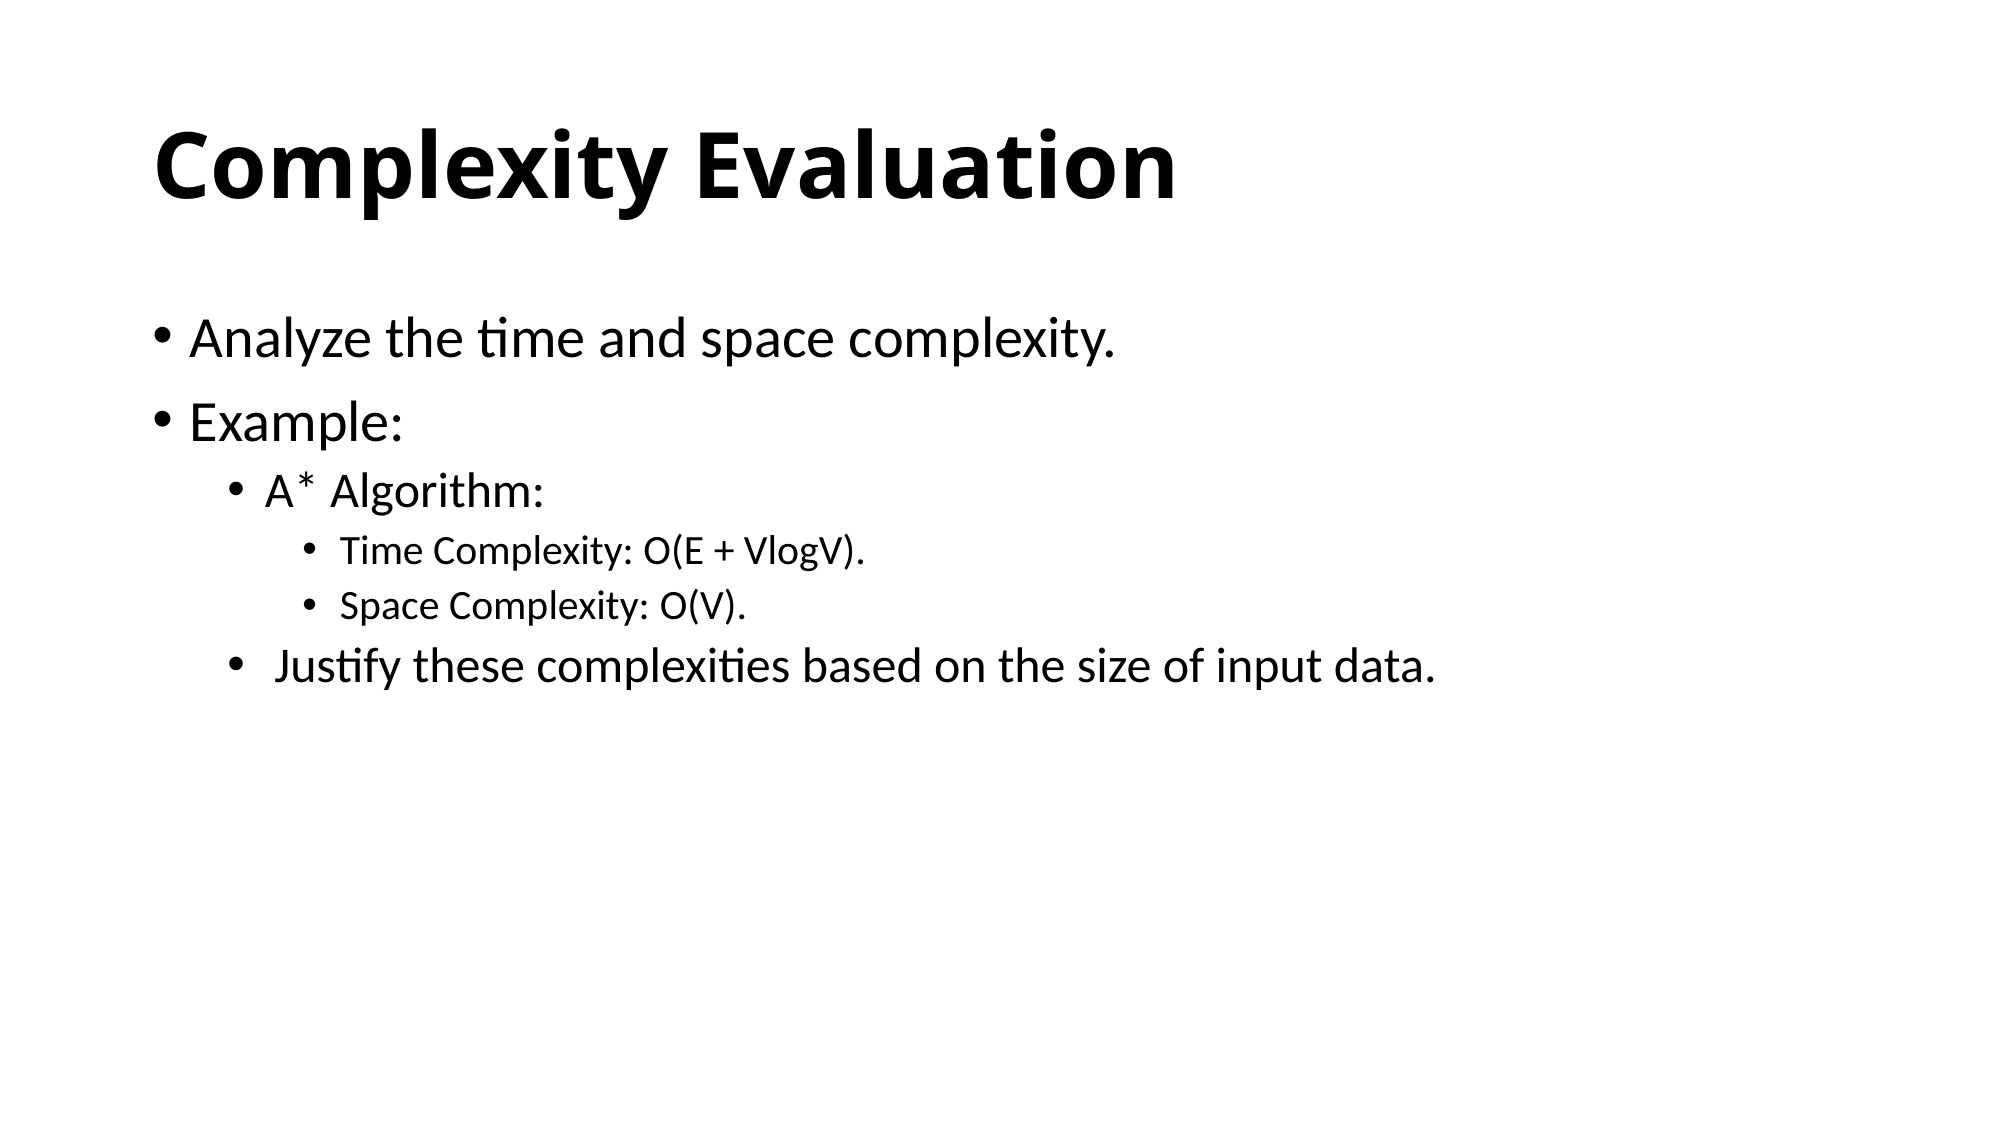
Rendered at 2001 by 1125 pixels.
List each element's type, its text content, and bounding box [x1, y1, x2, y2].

title Complexity Evaluation [137, 59, 1863, 278]
list Analyze the time and space complexity. Example: A* Algorithm: Time Complexity: O(E + VlogV). Space Complexity: O(V). Justify these complexities based on the size of input data. [137, 299, 1863, 1014]
